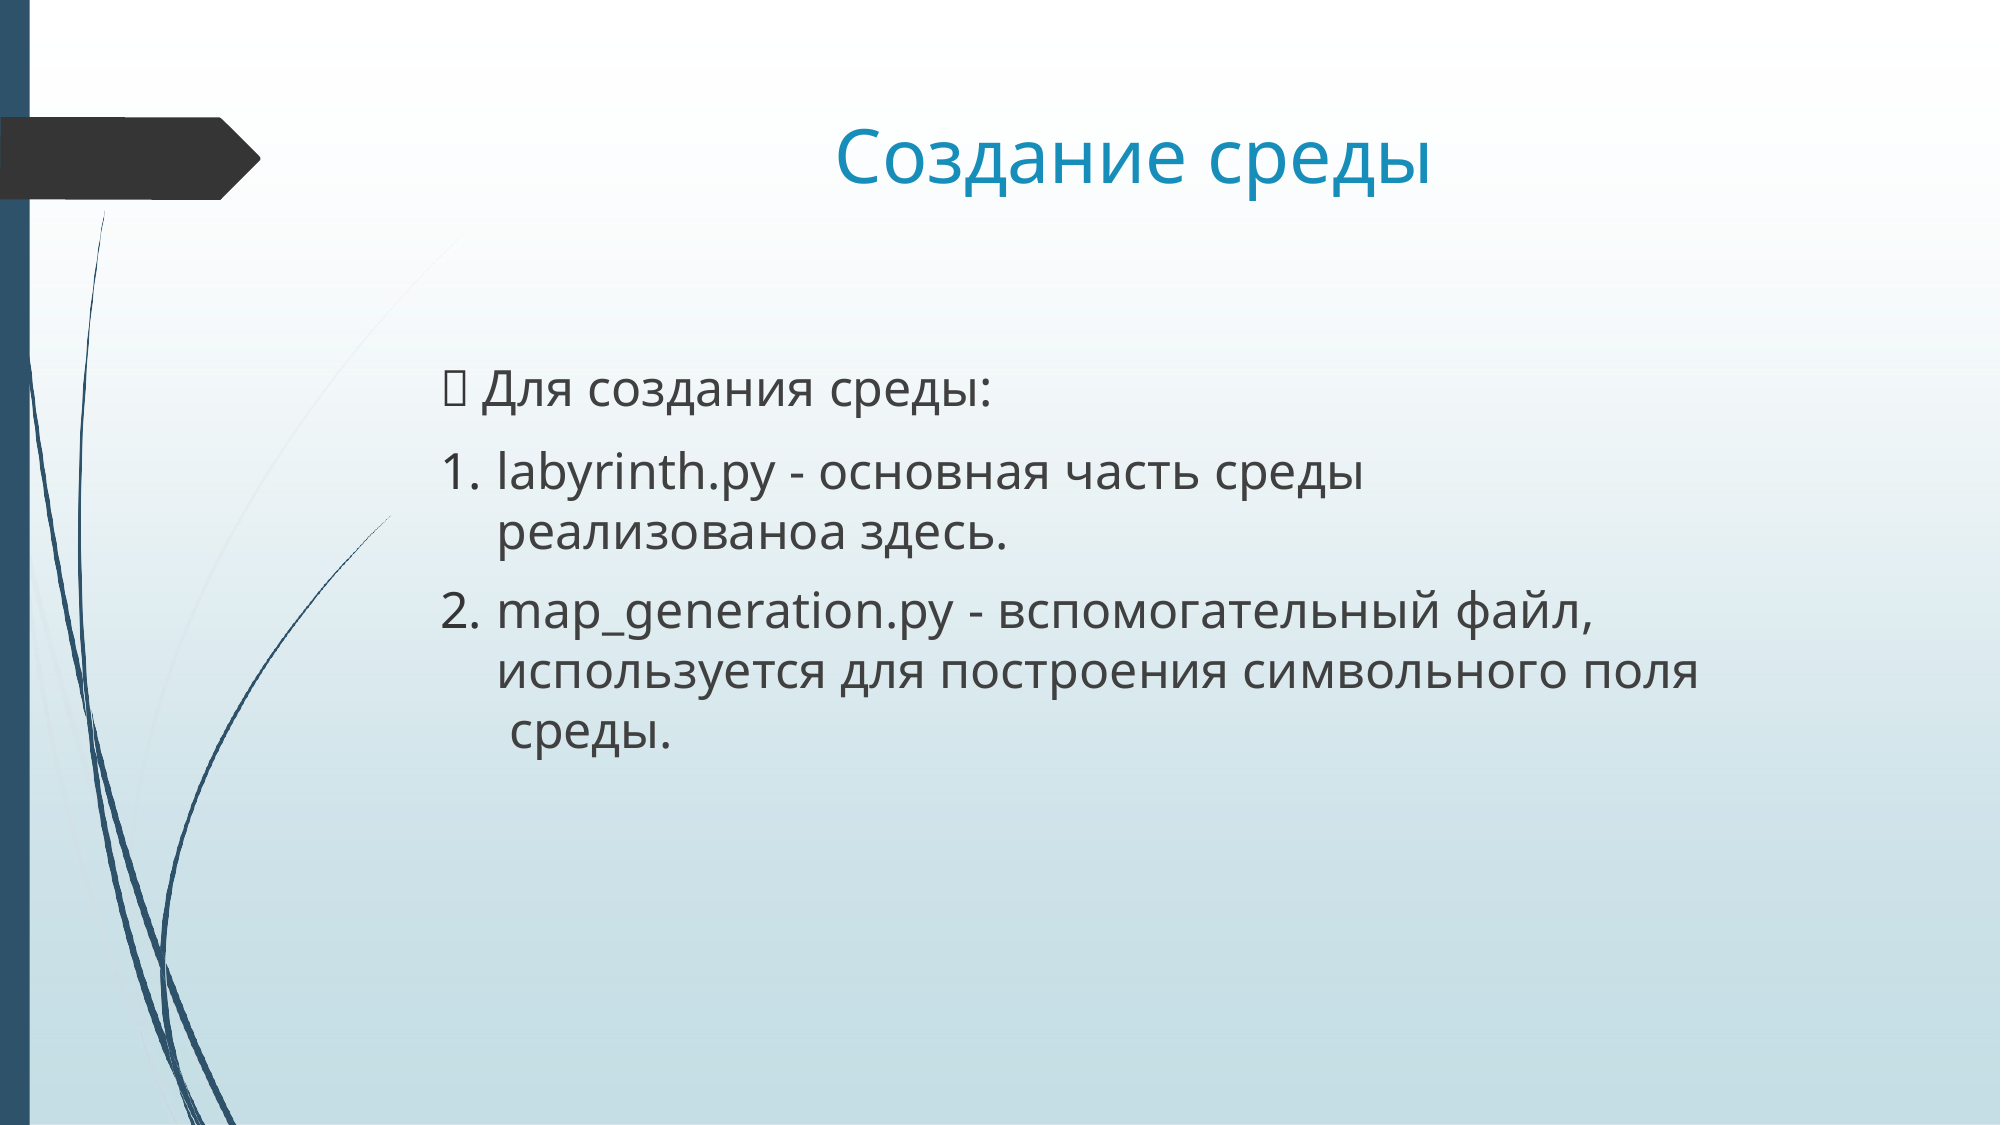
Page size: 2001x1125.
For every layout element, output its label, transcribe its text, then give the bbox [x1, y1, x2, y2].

text_box [30, 0, 468, 1125]
text_box [0, 0, 30, 117]
title Создание среды [832, 106, 1480, 297]
picture [468, 0, 2000, 1125]
text_box [0, 200, 30, 1125]
text_box [0, 117, 261, 200]
text_box  Для создания среды: labyrinth.py - основная часть среды реализованоа здесь. map_generation.py - вспомогательный файл, используется для построения символьного поля среды. [438, 333, 1704, 759]
